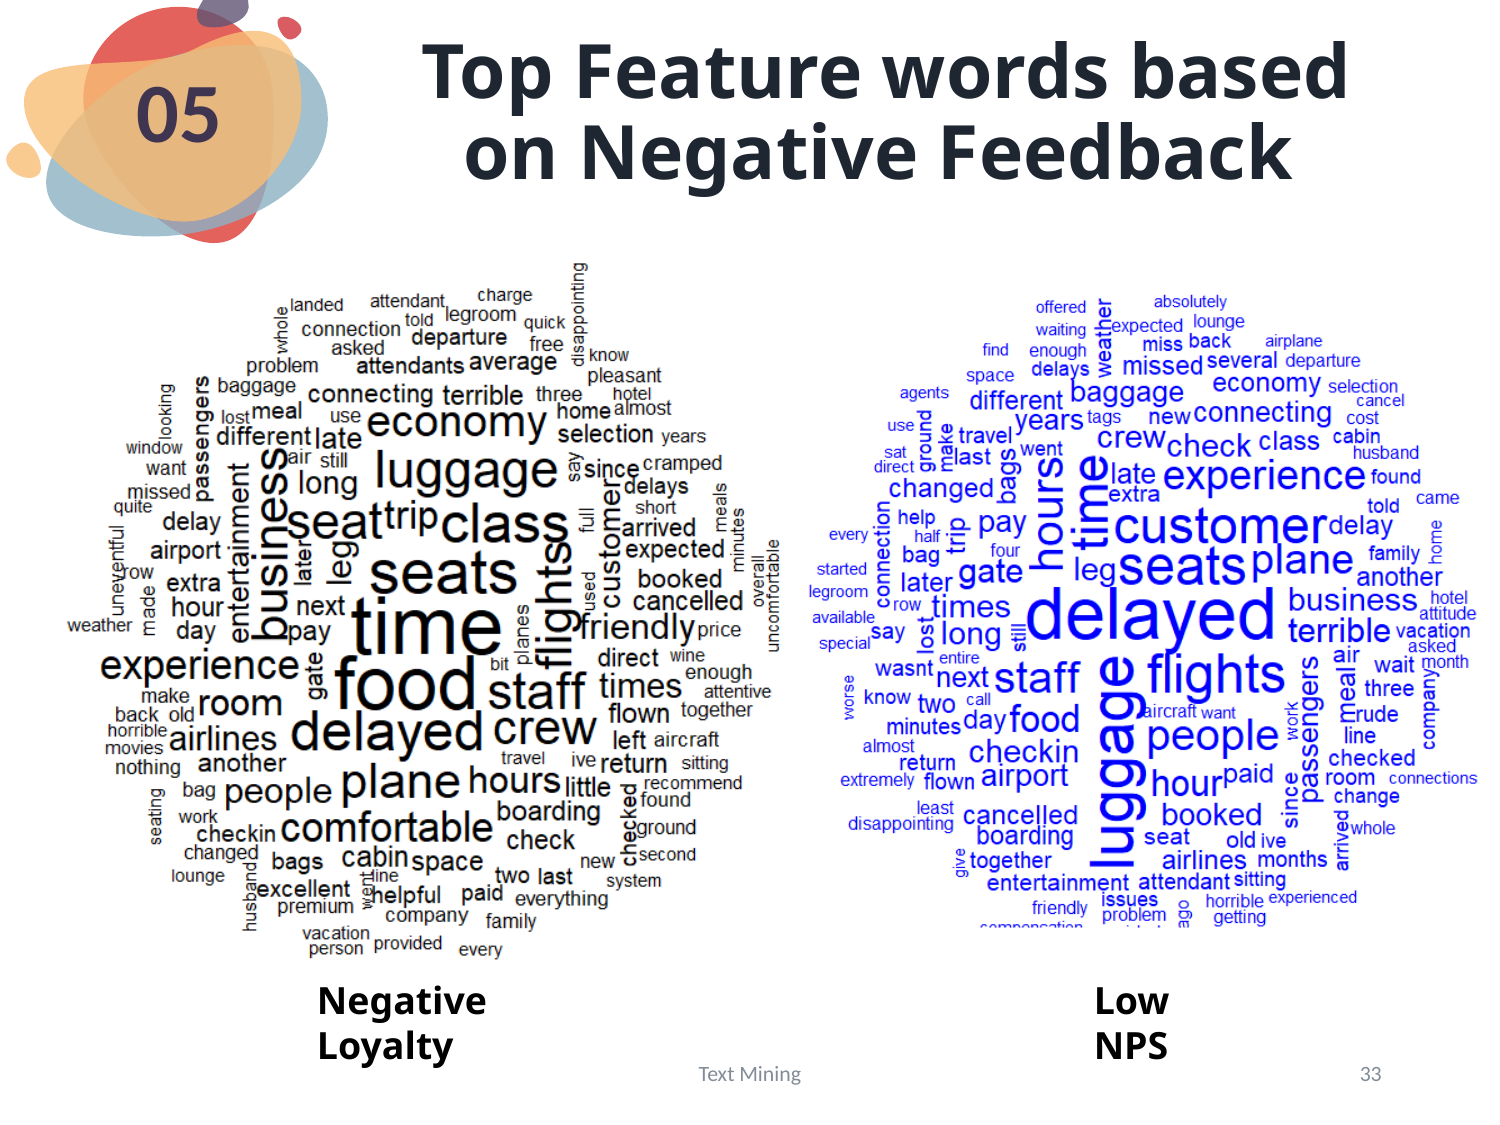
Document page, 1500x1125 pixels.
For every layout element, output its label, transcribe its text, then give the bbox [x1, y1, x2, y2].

list 05 [108, 23, 252, 209]
slide_number ‹#› [1059, 1042, 1397, 1103]
footer Text Mining [496, 1042, 1004, 1103]
text_box Negative Loyalty [301, 970, 600, 1015]
text_box Low NPS [1078, 962, 1264, 1015]
title Top Feature words based on Negative Feedback [359, 22, 1397, 209]
picture [802, 287, 1481, 931]
picture [64, 256, 784, 962]
